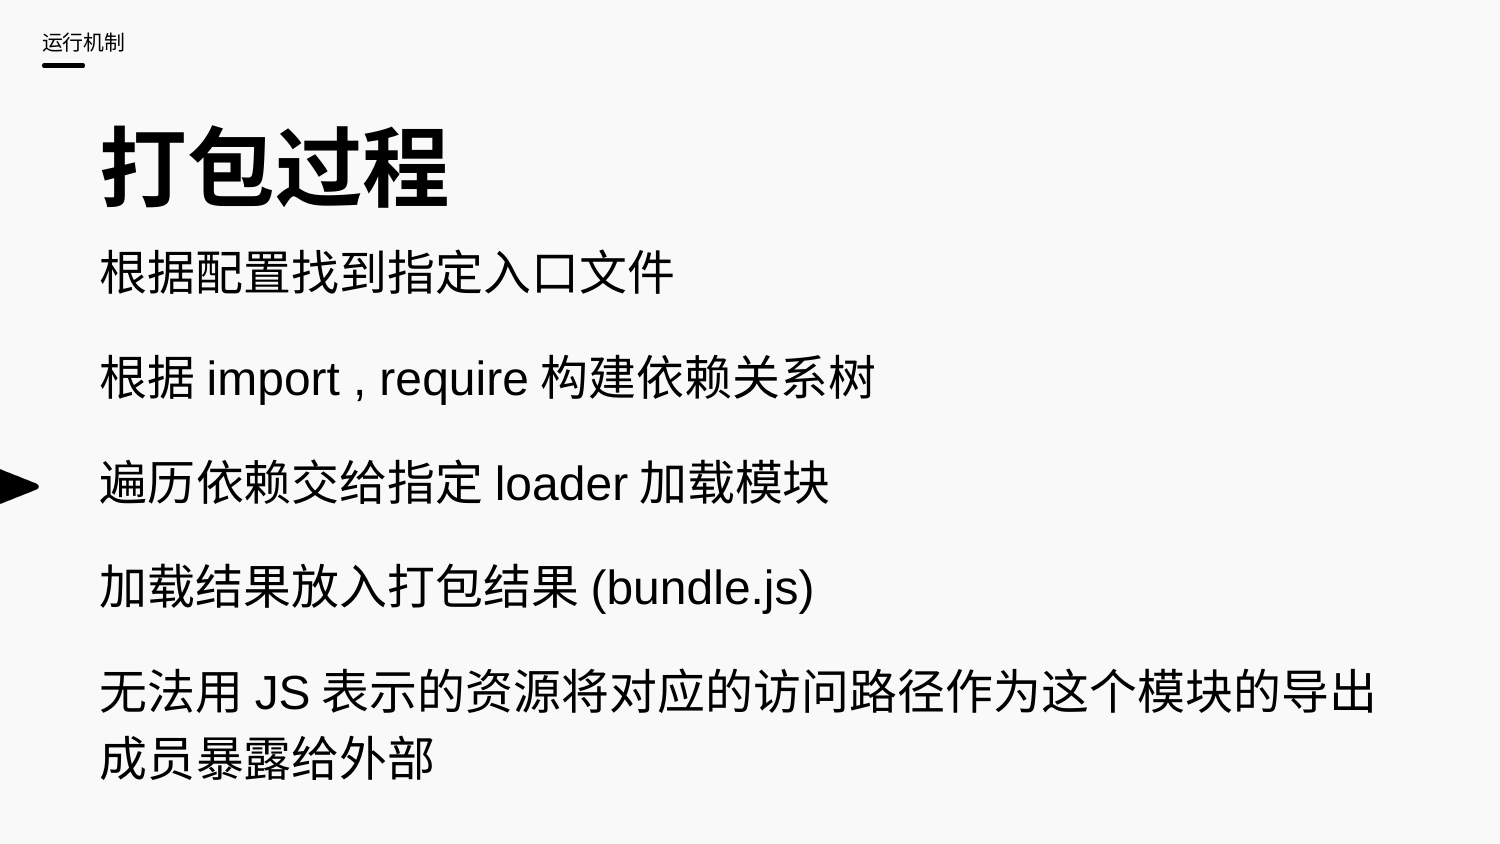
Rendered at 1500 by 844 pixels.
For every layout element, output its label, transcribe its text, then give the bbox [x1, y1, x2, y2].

text_box 运行机制 [42, 33, 133, 60]
text_box 遍历依赖交给指定loader加载模块 [99, 443, 865, 520]
text_box 无法用JS表示的资源将对应的访问路径作为这个模块的导出成员暴露给外部 [99, 653, 1390, 797]
picture [42, 63, 85, 68]
text_box 根据import , require构建依赖关系树 [99, 339, 940, 416]
text_box 打包过程 [99, 105, 475, 232]
text_box 根据配置找到指定入口文件 [99, 234, 715, 311]
picture [0, 469, 44, 504]
text_box 加载结果放入打包结果(bundle.js) [99, 548, 865, 625]
